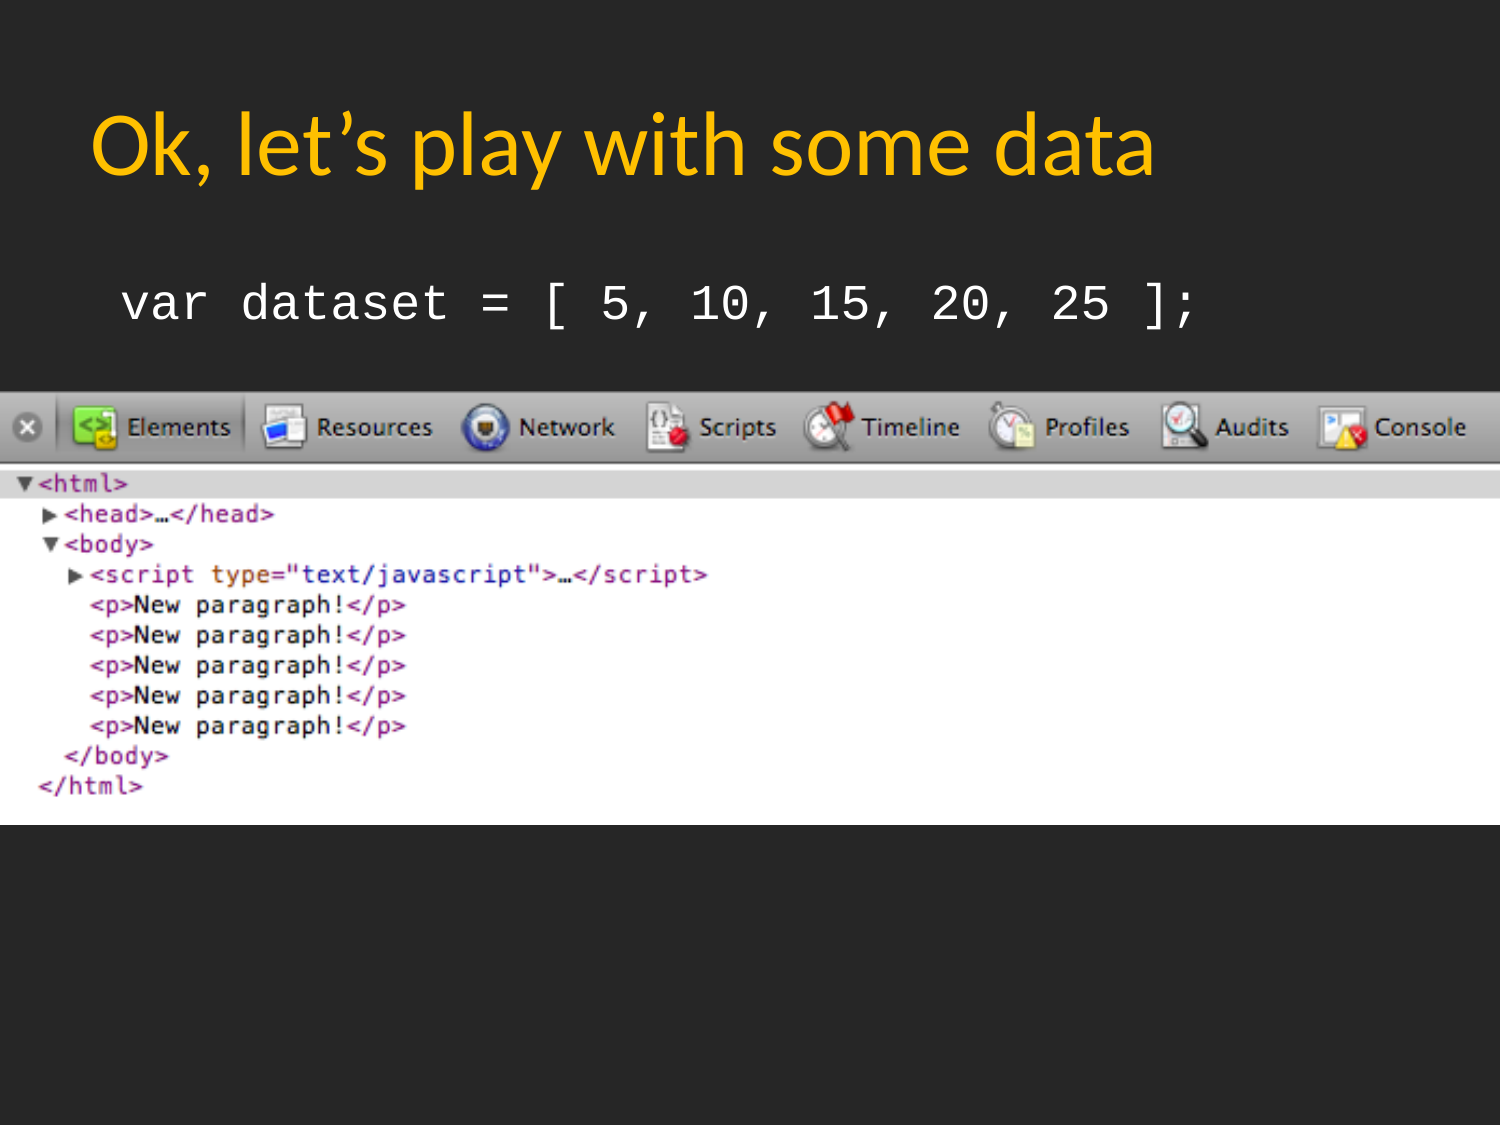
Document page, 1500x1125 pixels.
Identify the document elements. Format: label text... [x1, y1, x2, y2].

picture [0, 391, 1500, 826]
title Ok, let’s play with some data [75, 45, 1425, 233]
text_box var dataset = [ 5, 10, 15, 20, 25 ]; [105, 262, 1216, 338]
